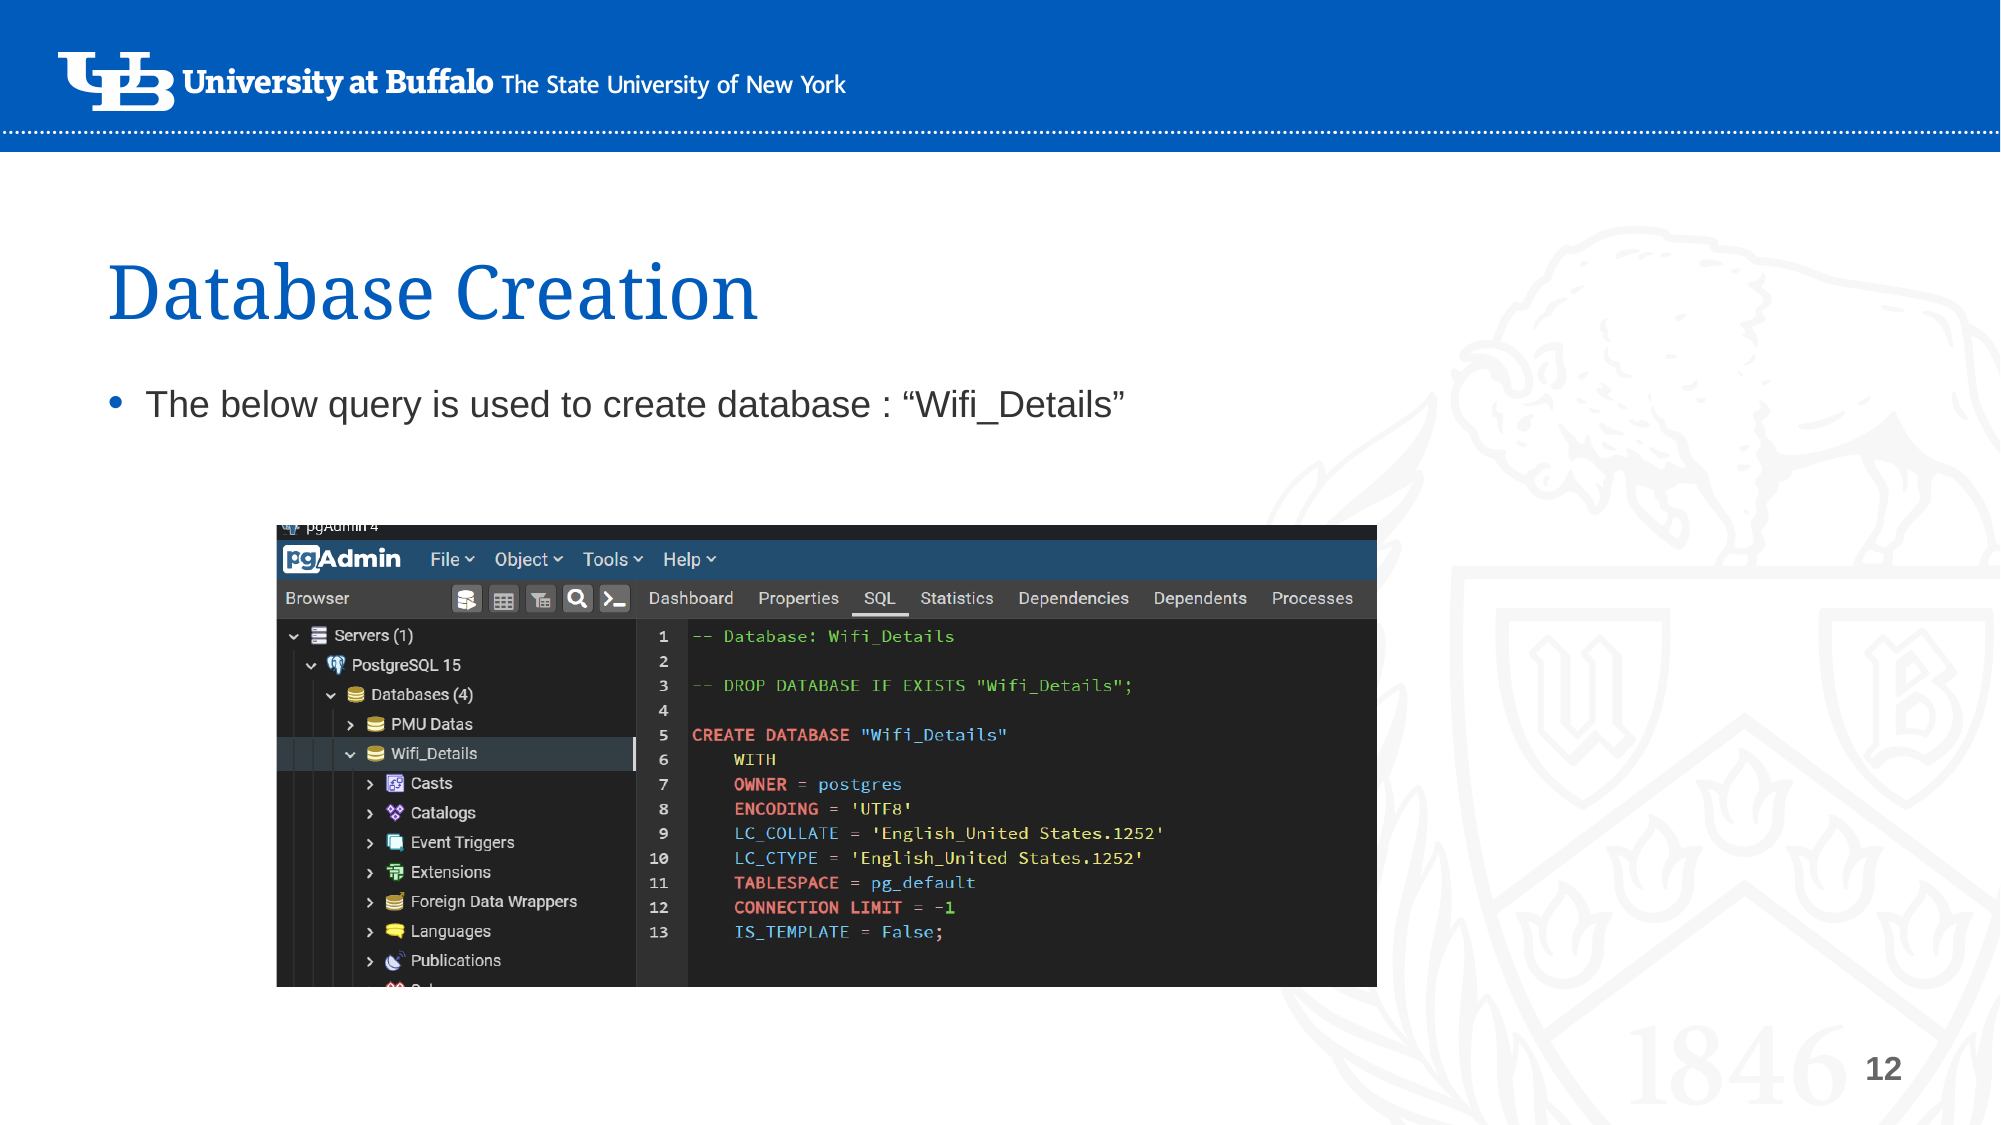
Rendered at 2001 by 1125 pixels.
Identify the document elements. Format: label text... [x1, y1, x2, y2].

footer 12 [1242, 1036, 1918, 1097]
list The below query is used to create database : “Wifi_Details” [93, 358, 1724, 1010]
title Database Creation [93, 246, 1234, 343]
picture [0, 0, 2001, 1125]
